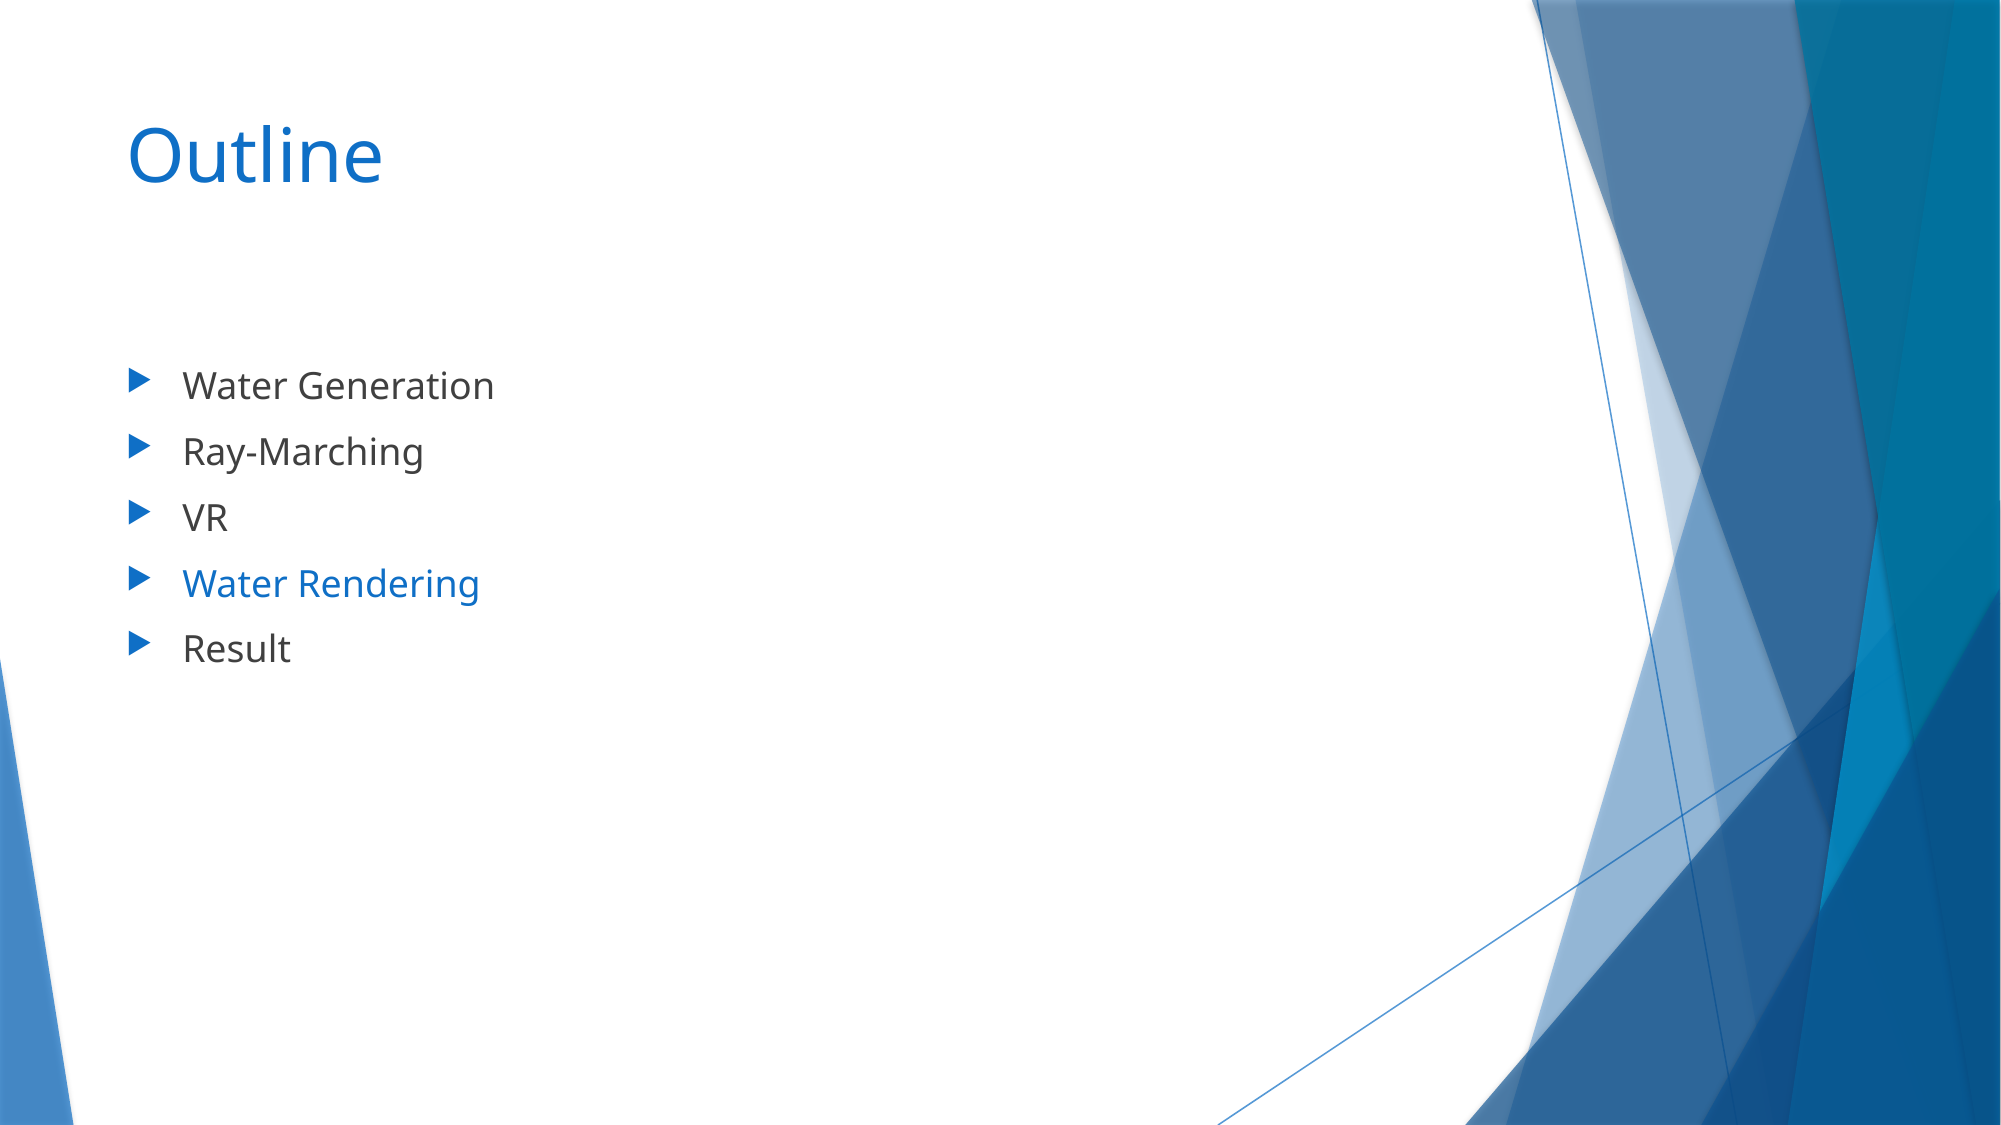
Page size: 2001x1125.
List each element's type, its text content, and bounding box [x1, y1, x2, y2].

list Water Generation Ray-Marching VR Water Rendering Result [111, 354, 1522, 992]
title Outline [111, 99, 1522, 317]
